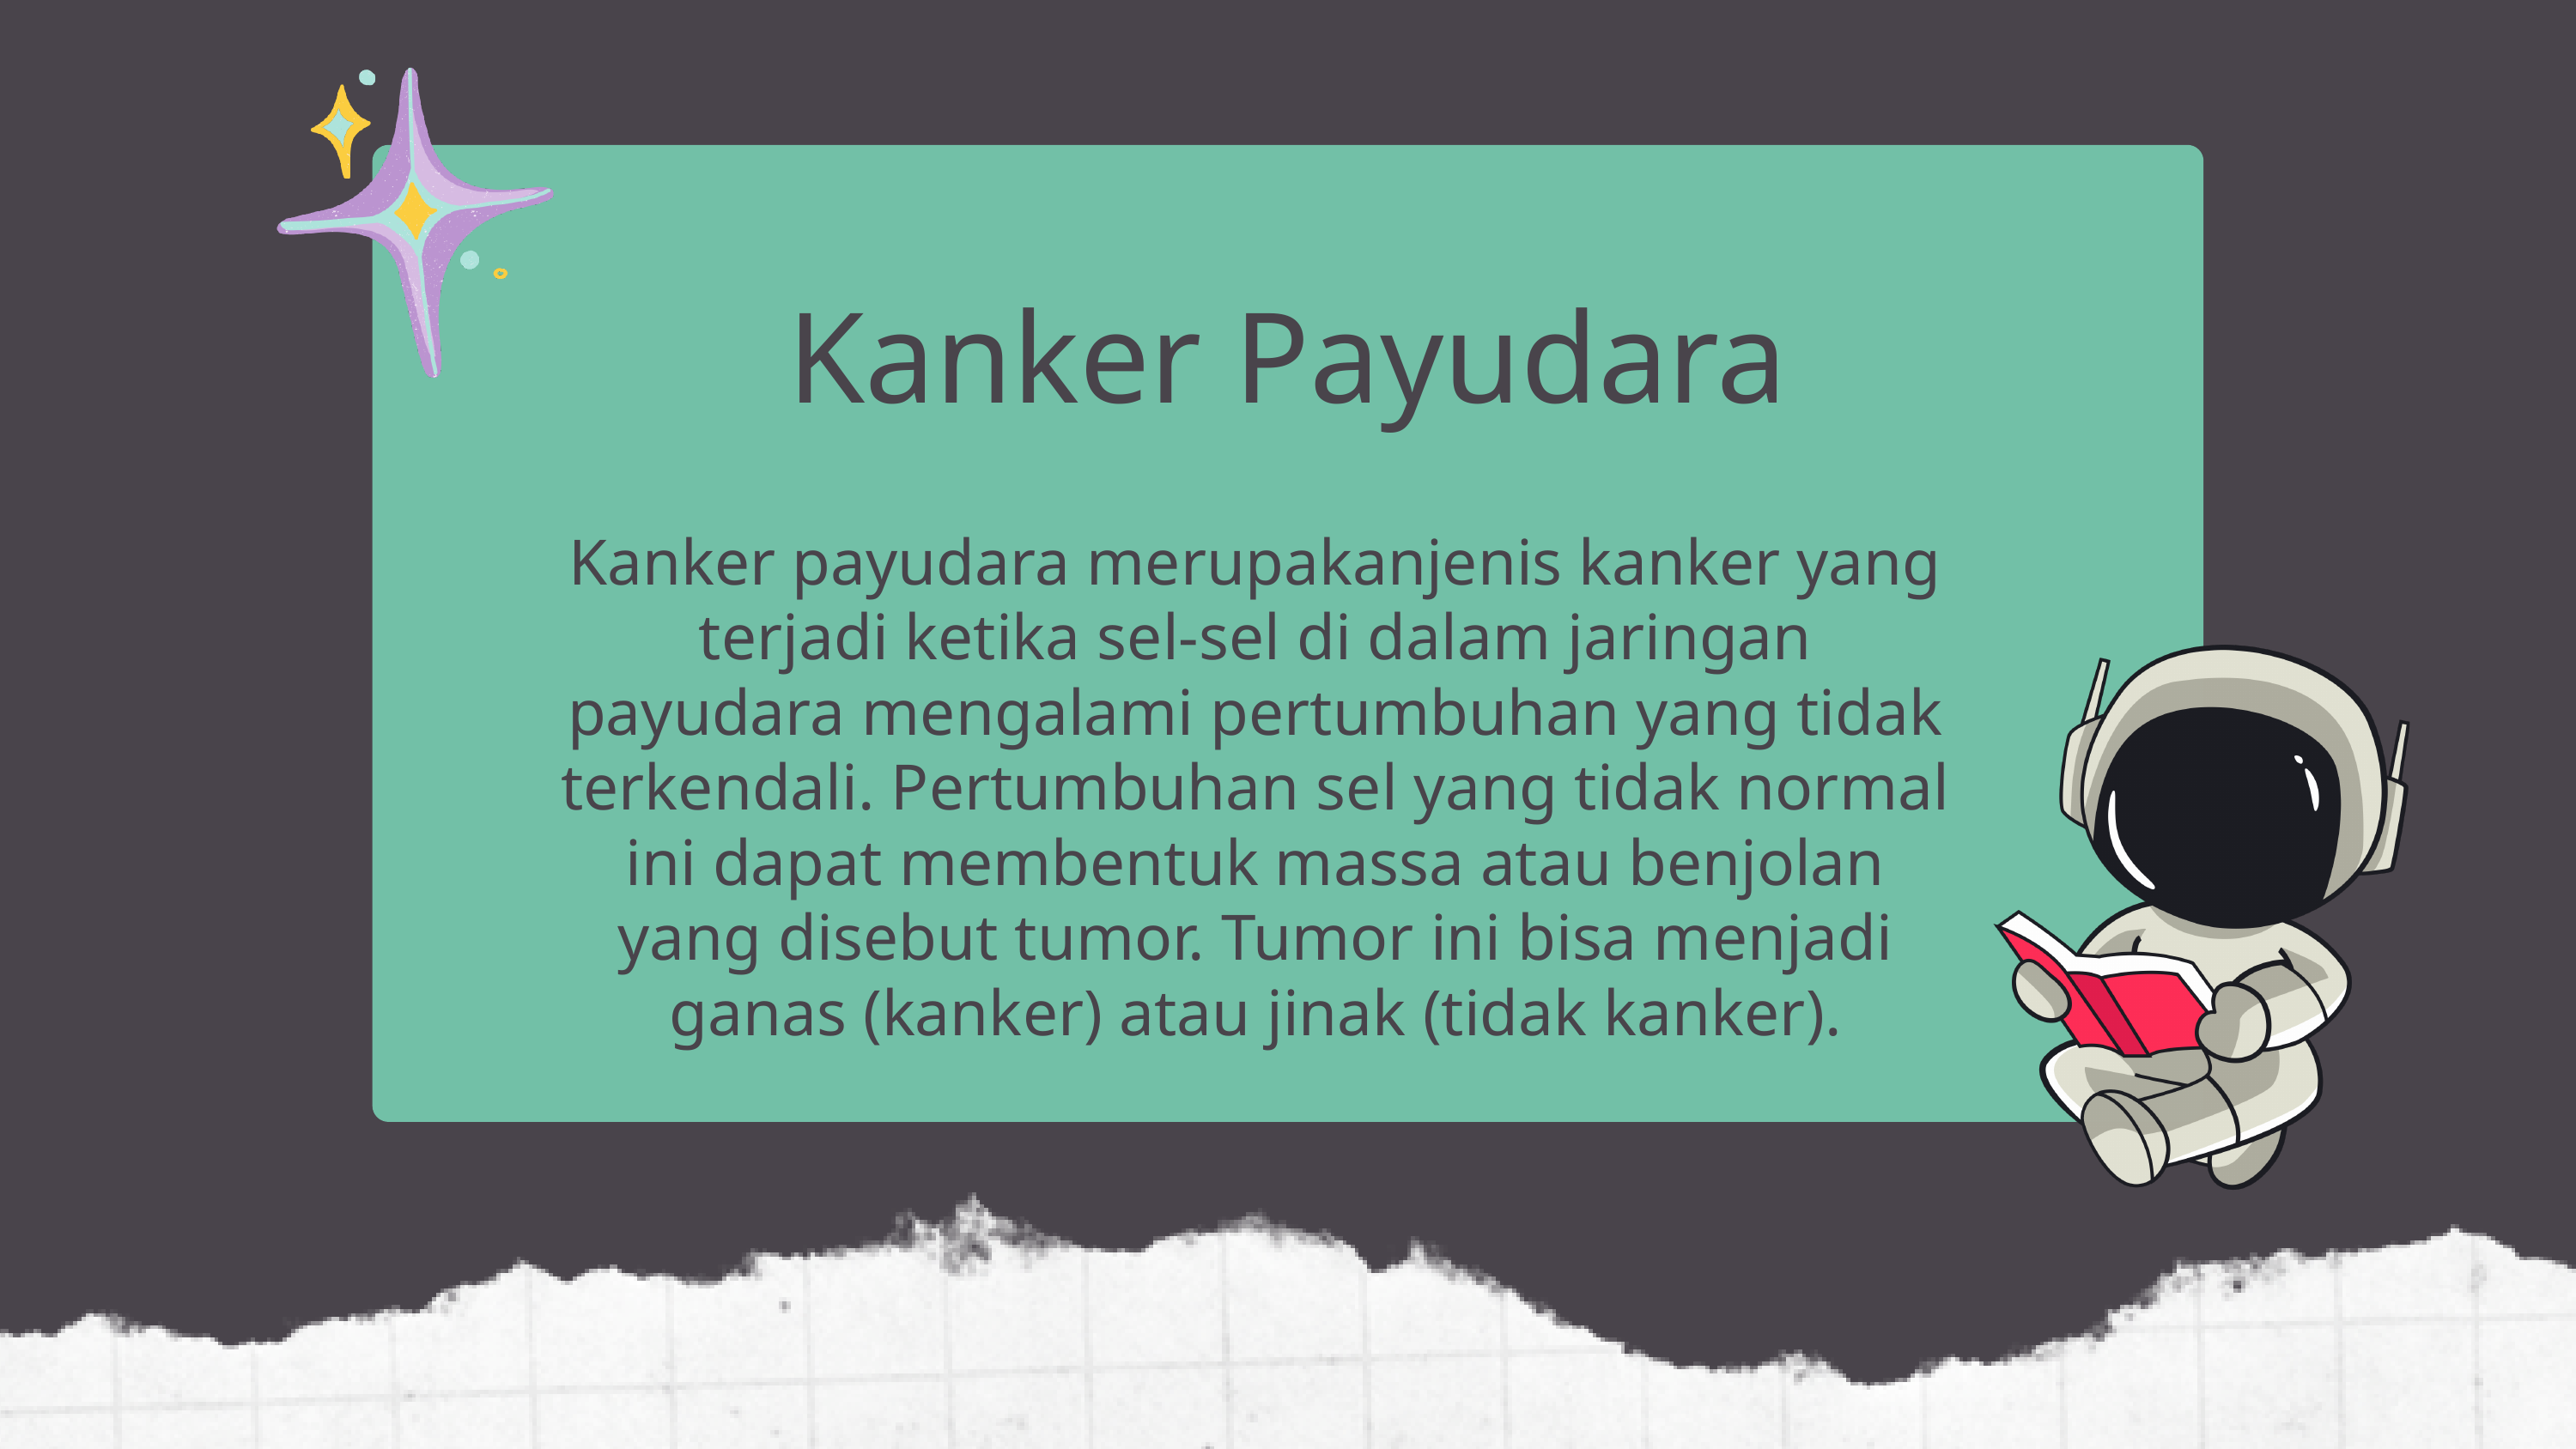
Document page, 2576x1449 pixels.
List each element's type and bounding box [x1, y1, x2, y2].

text_box [1993, 613, 2410, 1193]
text_box [0, 1192, 2576, 1449]
text_box [372, 144, 2204, 1123]
text_box [276, 67, 554, 378]
